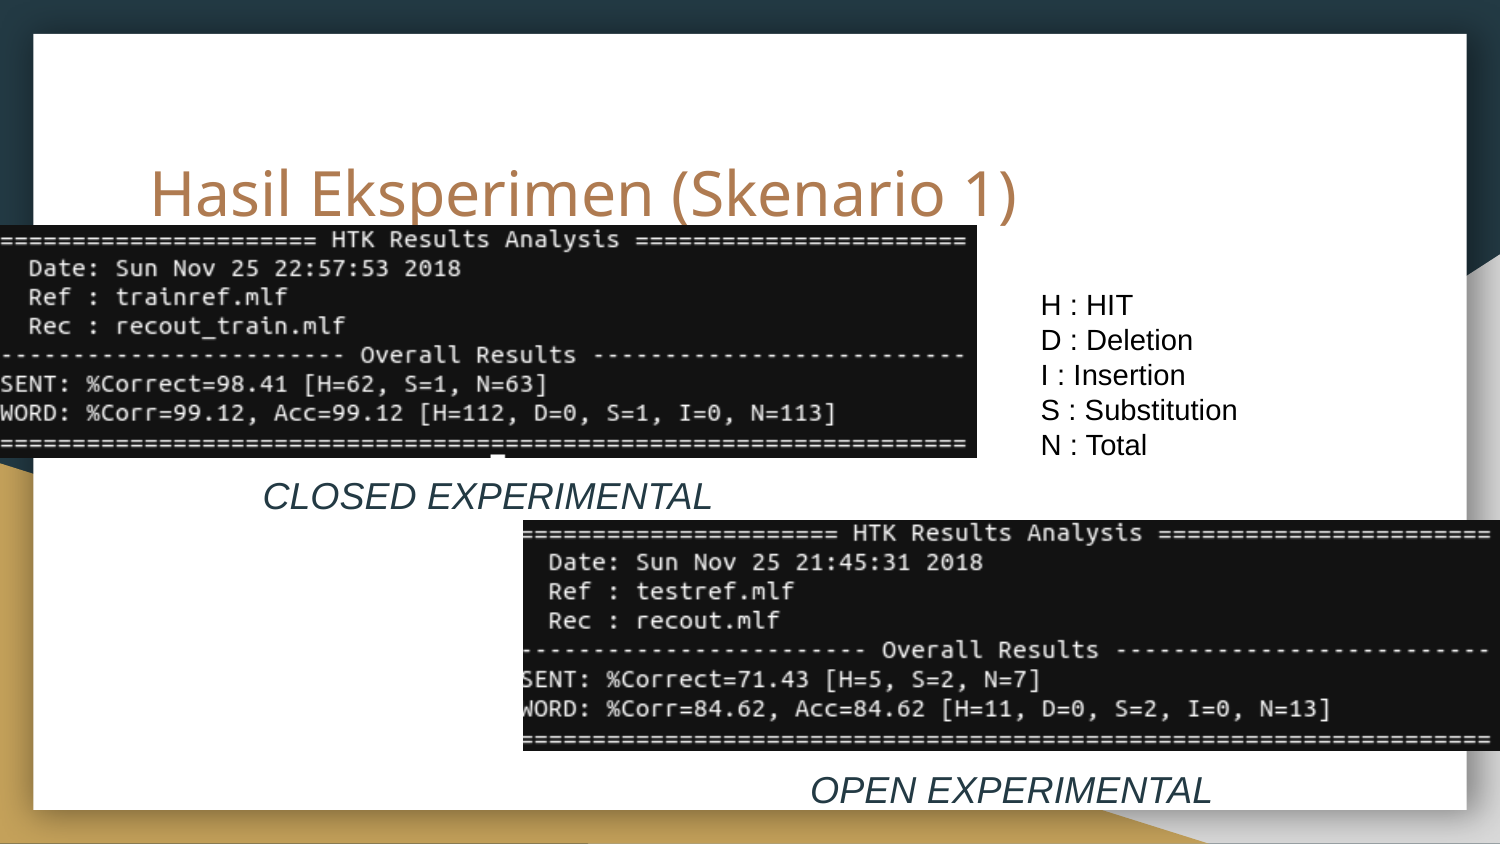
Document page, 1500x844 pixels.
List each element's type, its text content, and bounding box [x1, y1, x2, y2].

text_box H : HIT D : Deletion I : Insertion S : Substitution N : Total [1025, 271, 1457, 412]
title Hasil Eksperimen (Skenario 1) [134, 138, 1366, 296]
picture [0, 225, 977, 458]
picture [523, 520, 1500, 752]
text_box CLOSED EXPERIMENTAL [0, 457, 1090, 598]
text_box OPEN EXPERIMENTAL [410, 750, 1500, 844]
